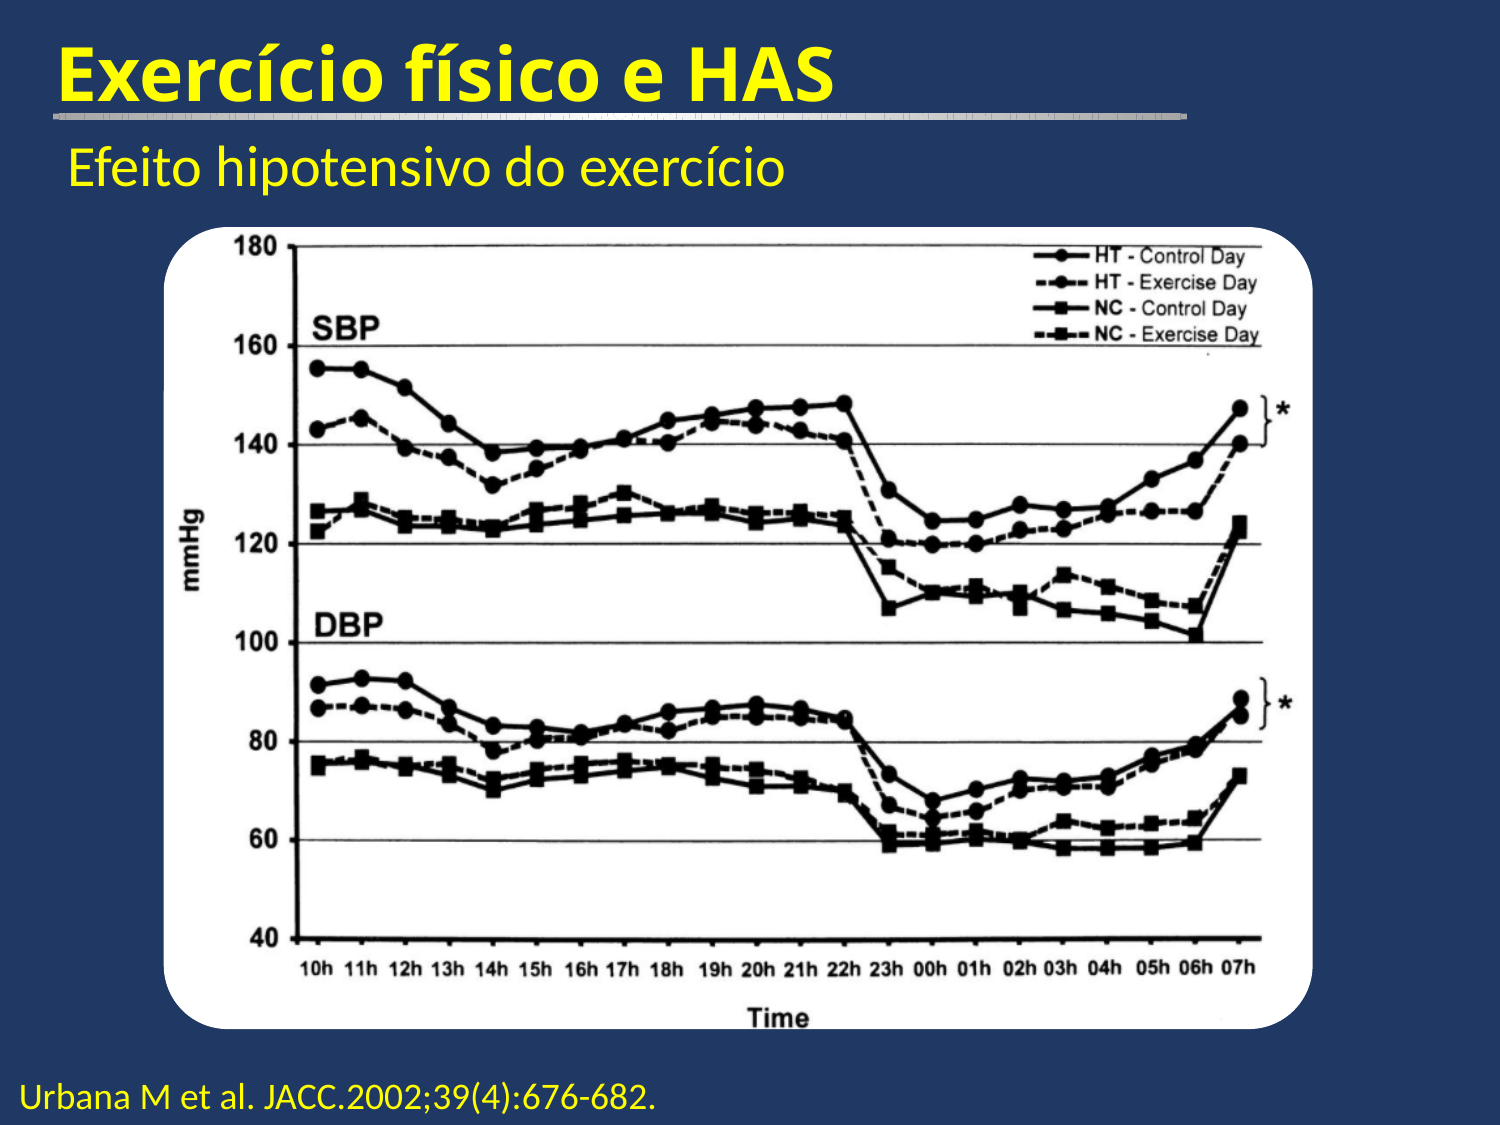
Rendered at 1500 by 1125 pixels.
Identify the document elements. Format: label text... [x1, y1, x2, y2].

text_box Urbana M et al. JACC.2002;39(4):676-682. [3, 1064, 681, 1125]
text_box Exercício físico e HAS [41, 18, 1500, 232]
picture [163, 227, 1313, 1030]
